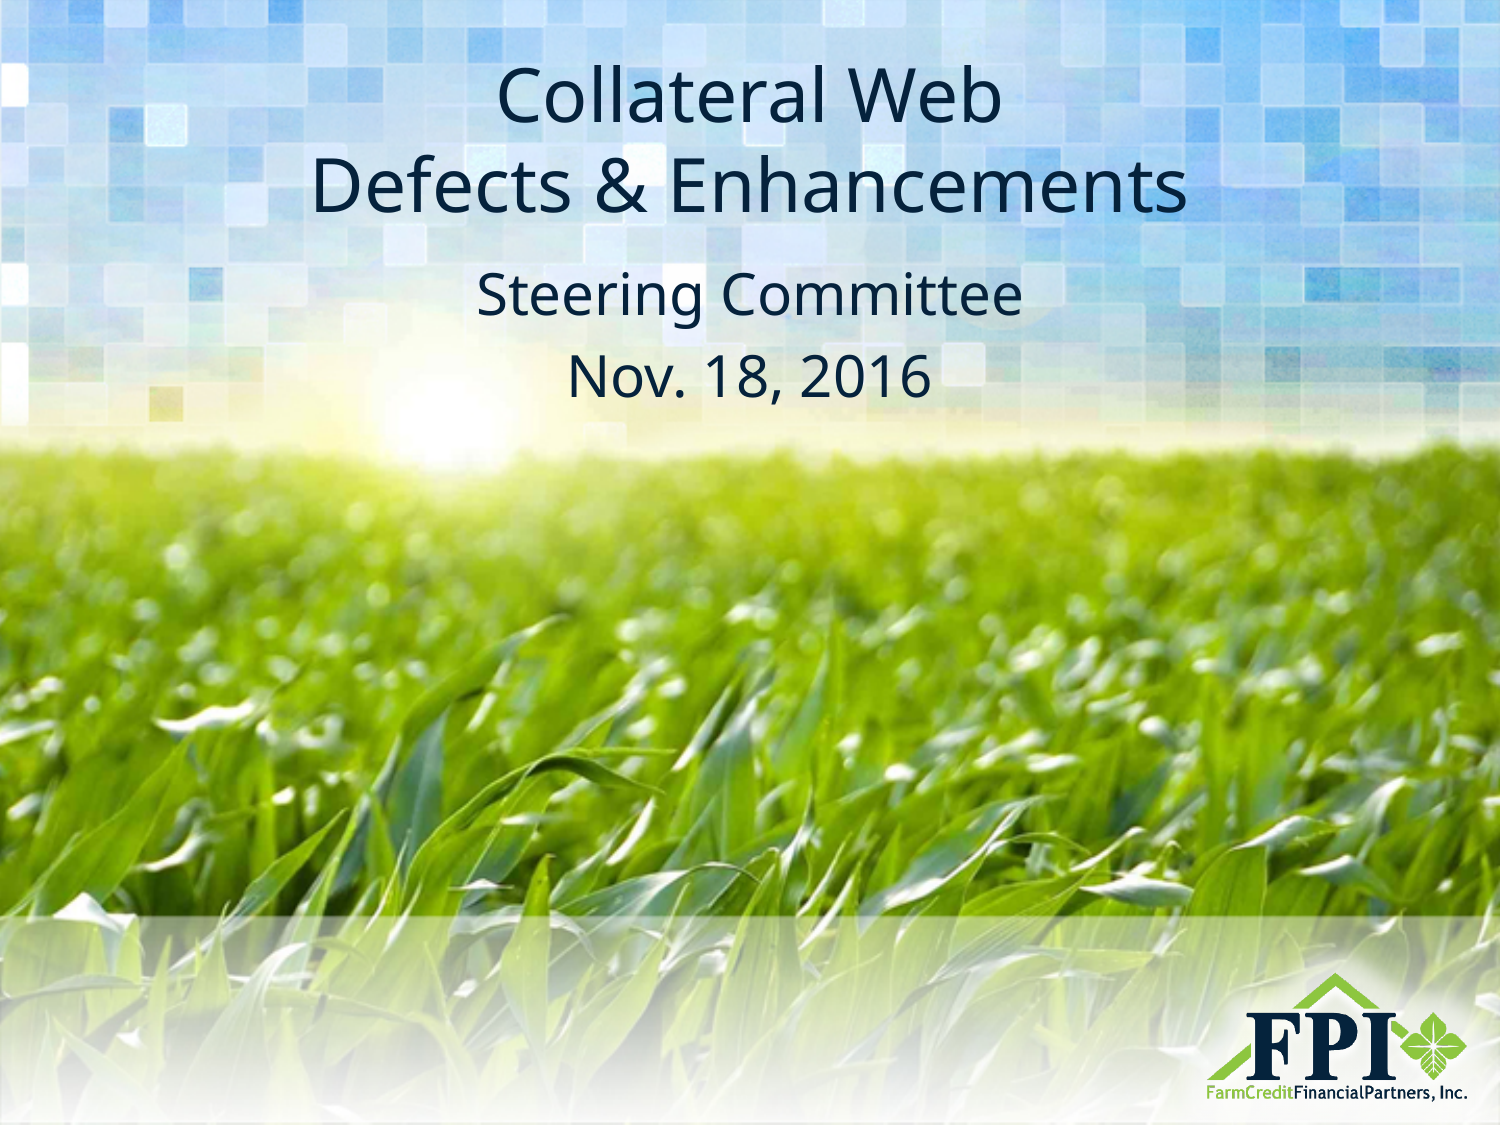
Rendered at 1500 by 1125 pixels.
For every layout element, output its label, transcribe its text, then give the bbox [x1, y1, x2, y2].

subtitle Steering Committee Nov. 18, 2016 [225, 249, 1275, 500]
title Collateral Web Defects & Enhancements [112, 37, 1388, 238]
picture [1206, 972, 1469, 1103]
picture [0, 0, 1500, 1125]
